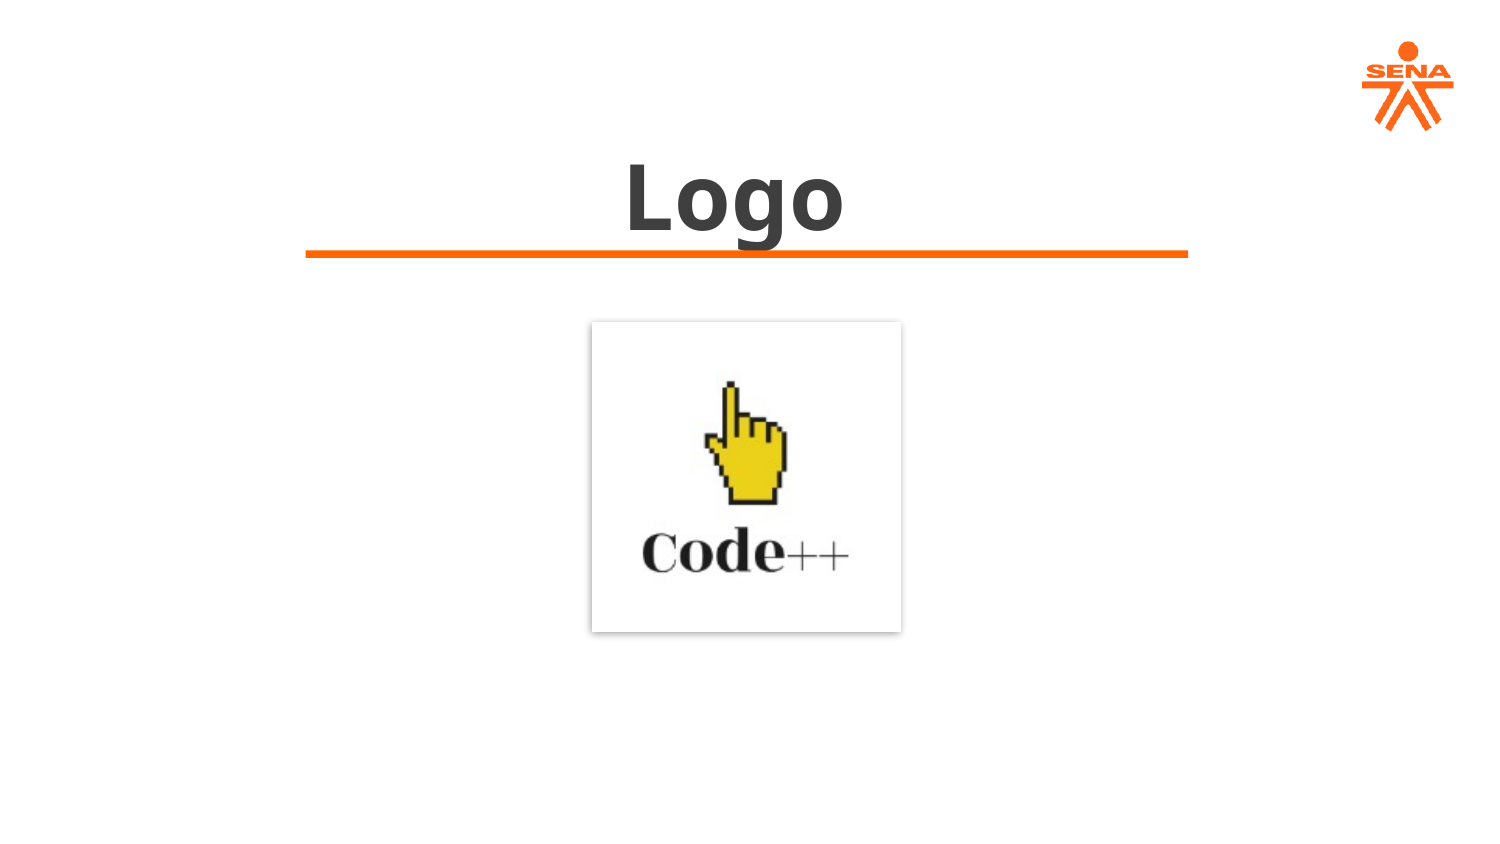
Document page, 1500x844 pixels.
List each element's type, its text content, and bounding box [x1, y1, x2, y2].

text_box Logo [123, 131, 1346, 257]
picture [591, 321, 901, 632]
text_box [305, 250, 1189, 258]
picture [1330, 0, 1500, 156]
